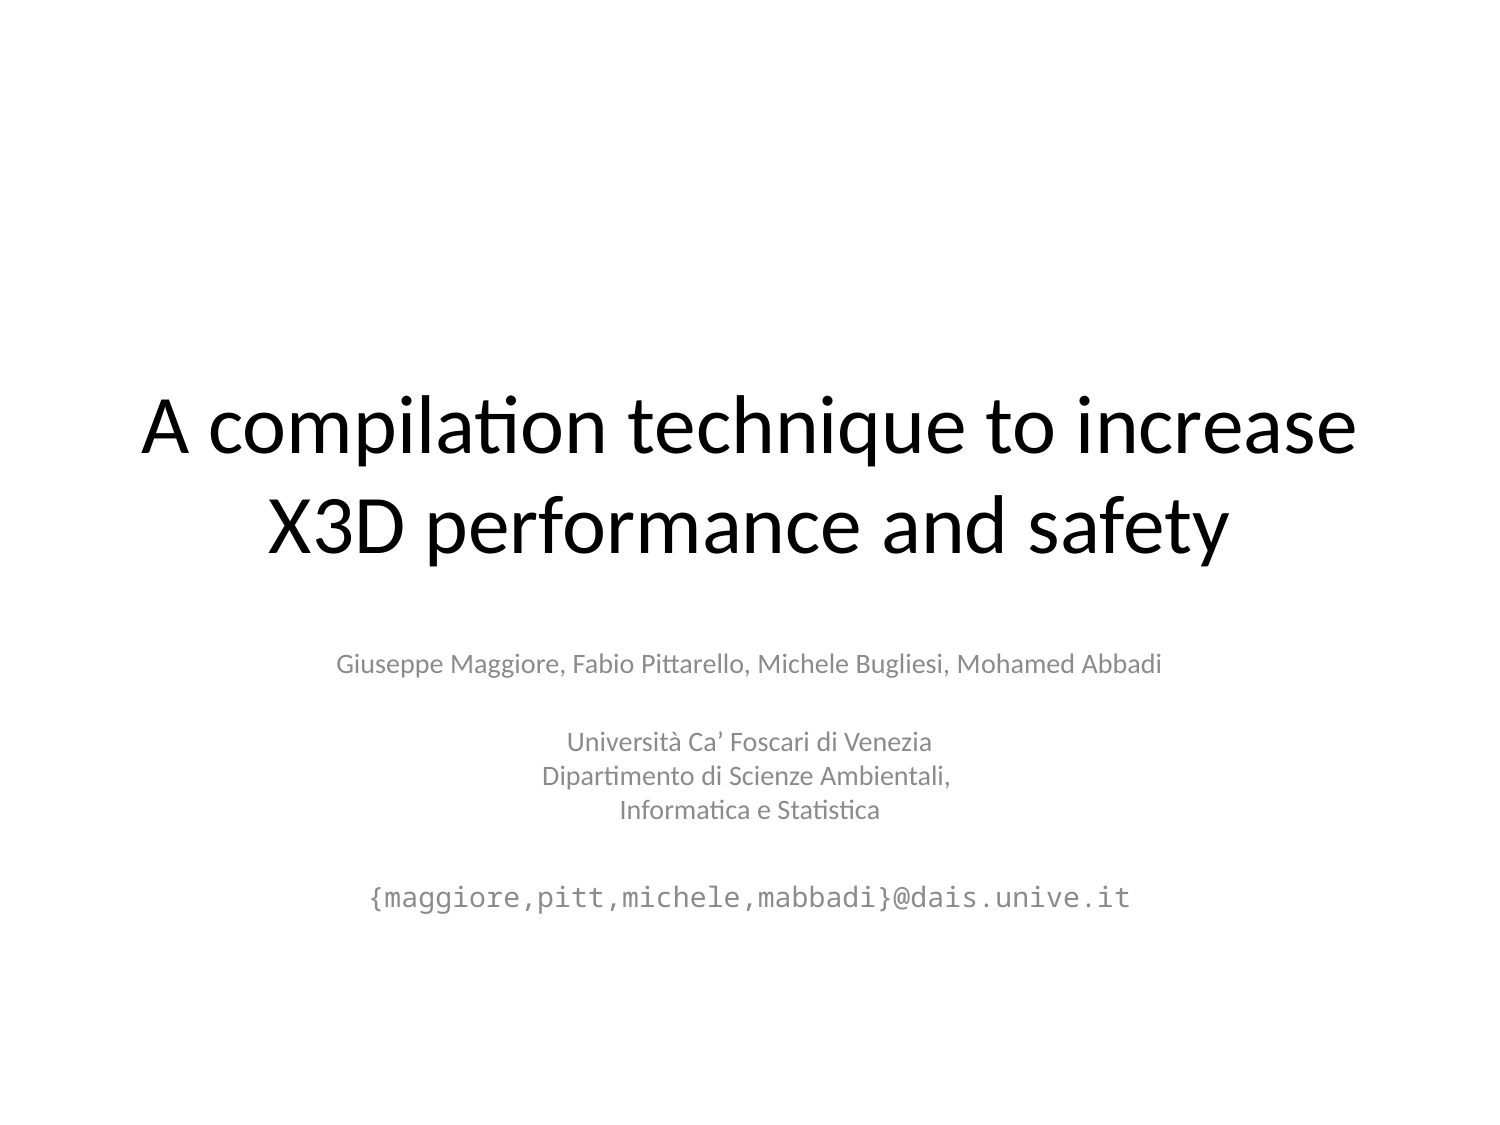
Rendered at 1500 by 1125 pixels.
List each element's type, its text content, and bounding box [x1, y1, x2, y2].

subtitle Giuseppe Maggiore, Fabio Pittarello, Michele Bugliesi, Mohamed Abbadi Università Ca’ Foscari di Venezia Dipartimento di Scienze Ambientali, Informatica e Statistica {maggiore,pitt,michele,mabbadi}@dais.unive.it [187, 637, 1313, 925]
title A compilation technique to increase X3D performance and safety [112, 349, 1388, 591]
